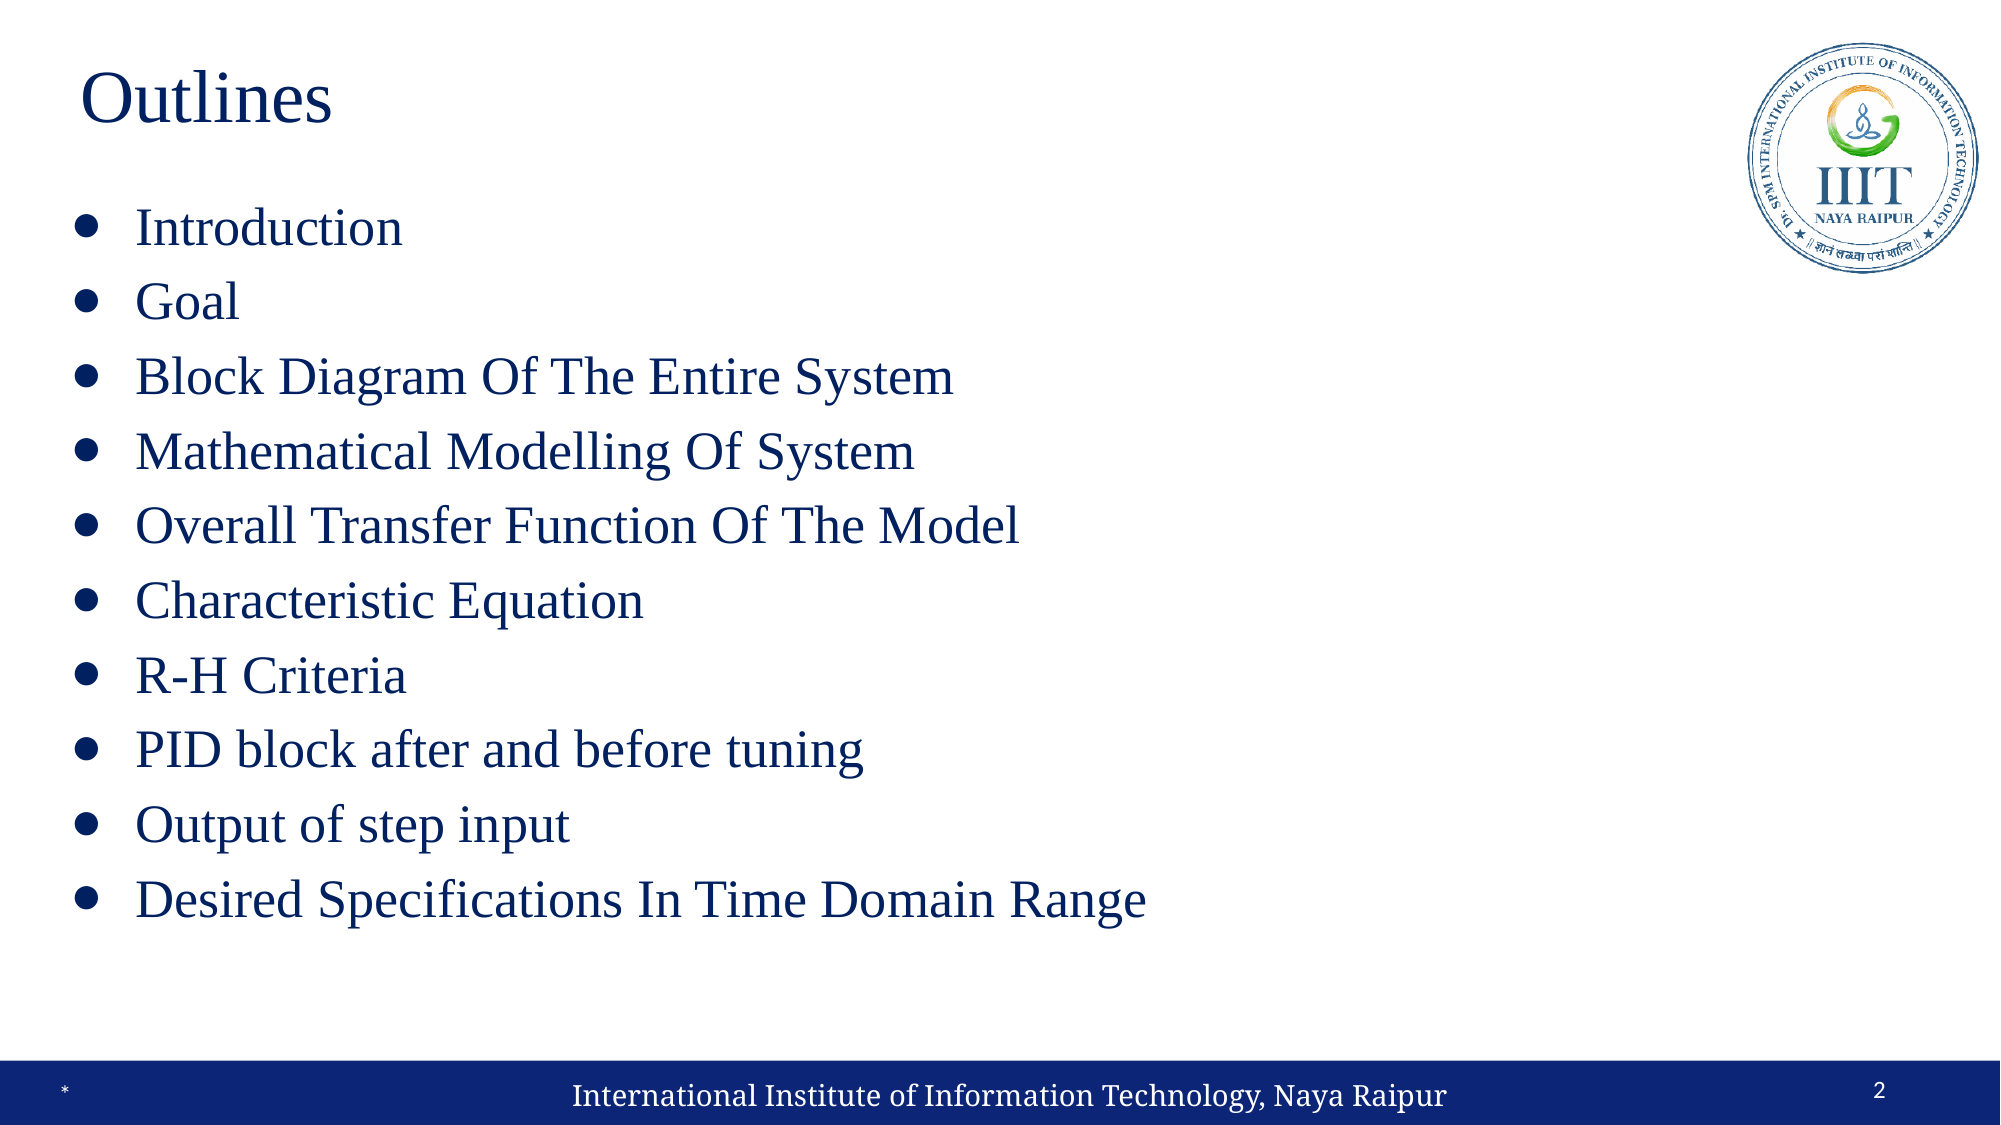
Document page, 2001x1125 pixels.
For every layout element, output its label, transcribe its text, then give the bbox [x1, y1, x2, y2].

text_box ‹#› [1576, 1058, 1901, 1119]
text_box International Institute of Information Technology, Naya Raipur [469, 1065, 1552, 1125]
text_box Introduction Goal Block Diagram Of The Entire System Mathematical Modelling Of System Overall Transfer Function Of The Model Characteristic Equation R-H Criteria PID block after and before tuning Output of step input Desired Specifications In Time Domain Range [45, 166, 1688, 1018]
picture [1742, 37, 1983, 278]
text_box * [43, 1069, 407, 1119]
title Outlines [65, 18, 1631, 166]
